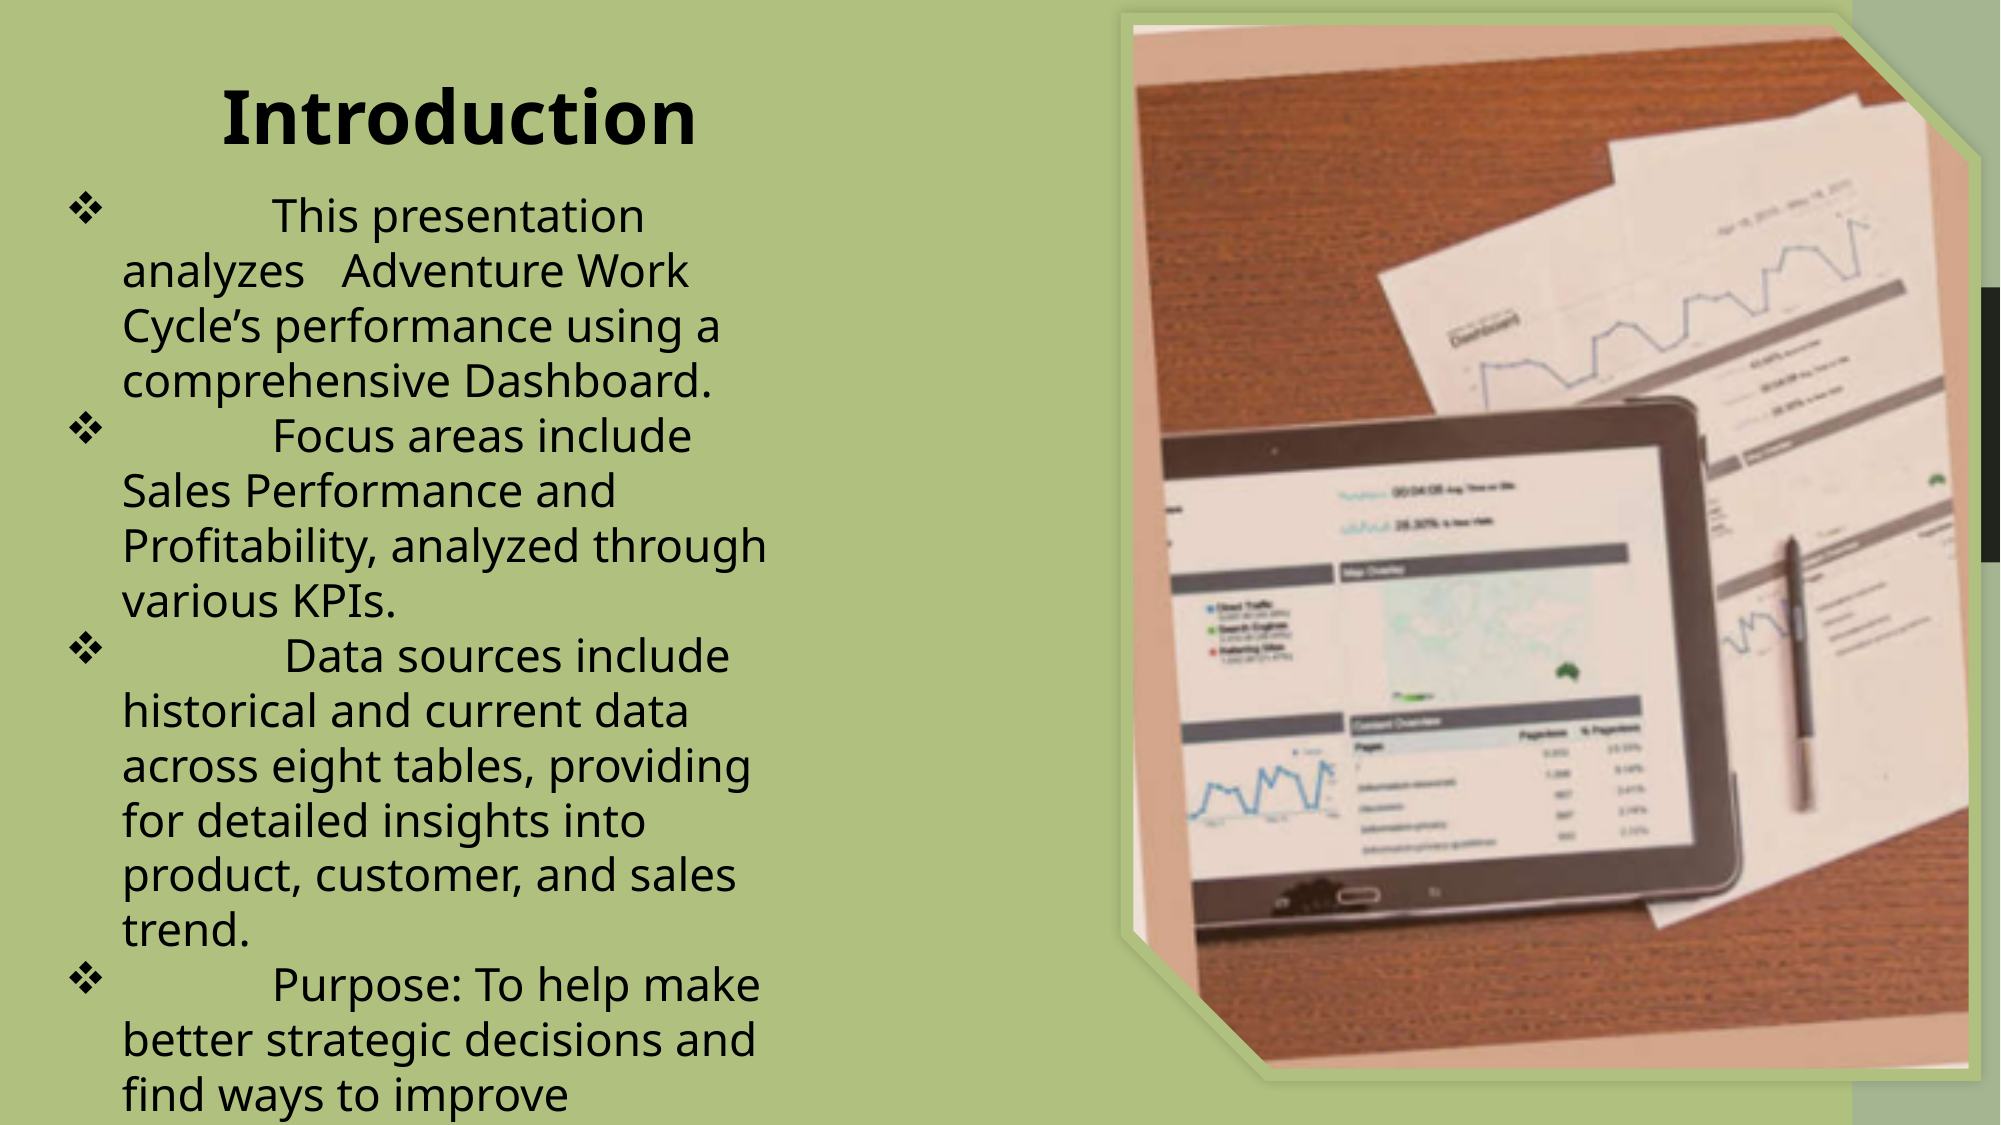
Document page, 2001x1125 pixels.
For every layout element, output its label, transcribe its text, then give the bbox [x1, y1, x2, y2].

picture [1126, 18, 1976, 1076]
text_box This presentation analyzes Adventure Work Cycle’s performance using a comprehensive Dashboard. Focus areas include Sales Performance and Profitability, analyzed through various KPIs. Data sources include historical and current data across eight tables, providing for detailed insights into product, customer, and sales trend. Purpose: To help make better strategic decisions and find ways to improve Performance. [50, 178, 801, 1125]
text_box Introduction [50, 62, 871, 168]
